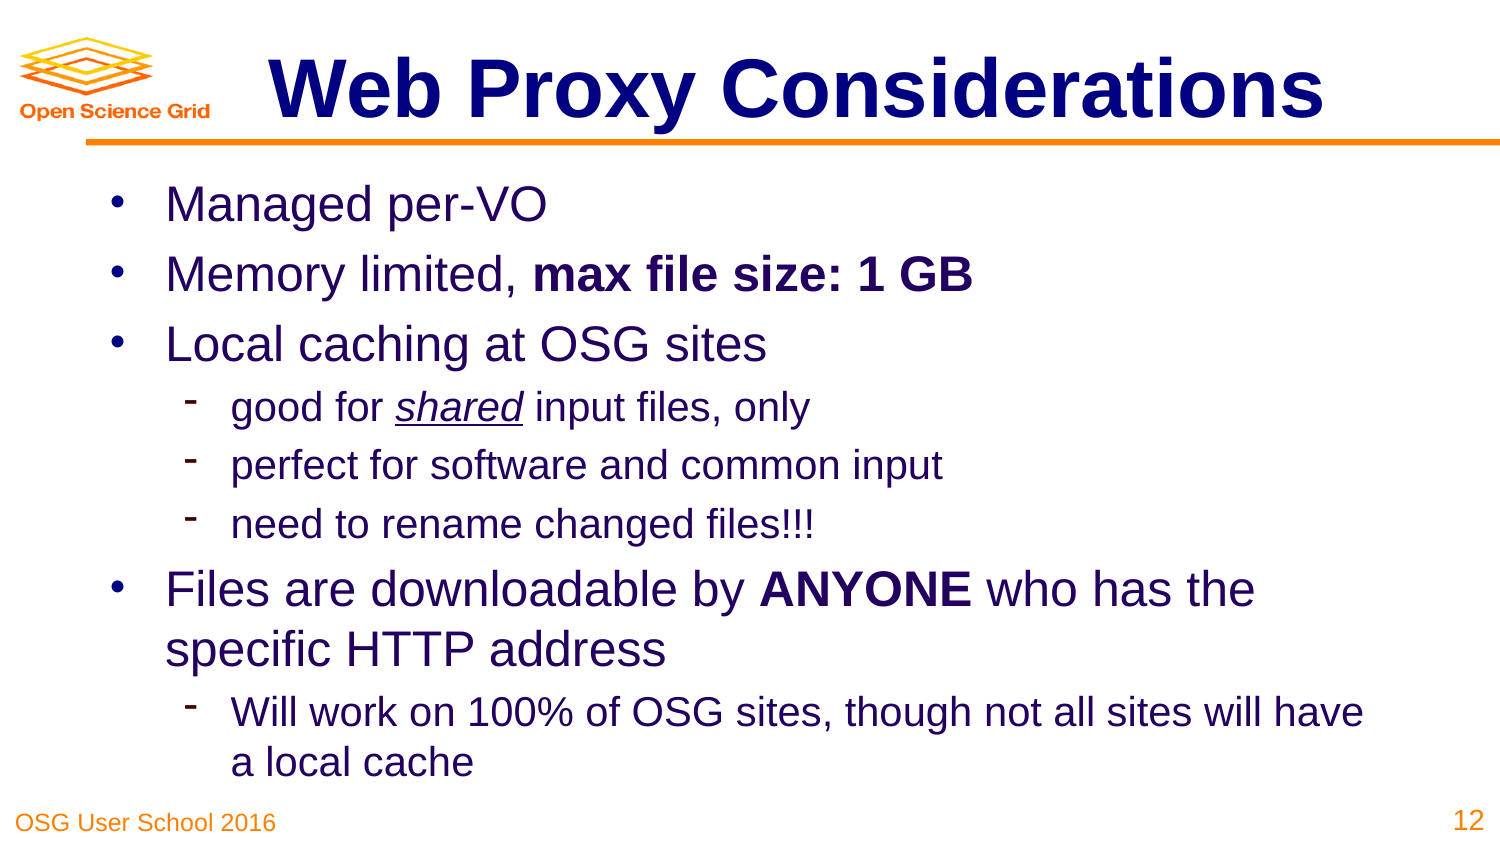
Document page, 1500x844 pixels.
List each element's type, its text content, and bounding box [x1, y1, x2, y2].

title Web Proxy Considerations [201, 14, 1394, 155]
list Managed per-VO Memory limited, max file size: 1 GB Local caching at OSG sites good for shared input files, only perfect for software and common input need to rename changed files!!! Files are downloadable by ANYONE who has the specific HTTP address Will work on 100% of OSG sites, though not all sites will have a local cache [93, 164, 1406, 786]
slide_number 12 [1430, 787, 1500, 844]
picture [0, 20, 201, 134]
